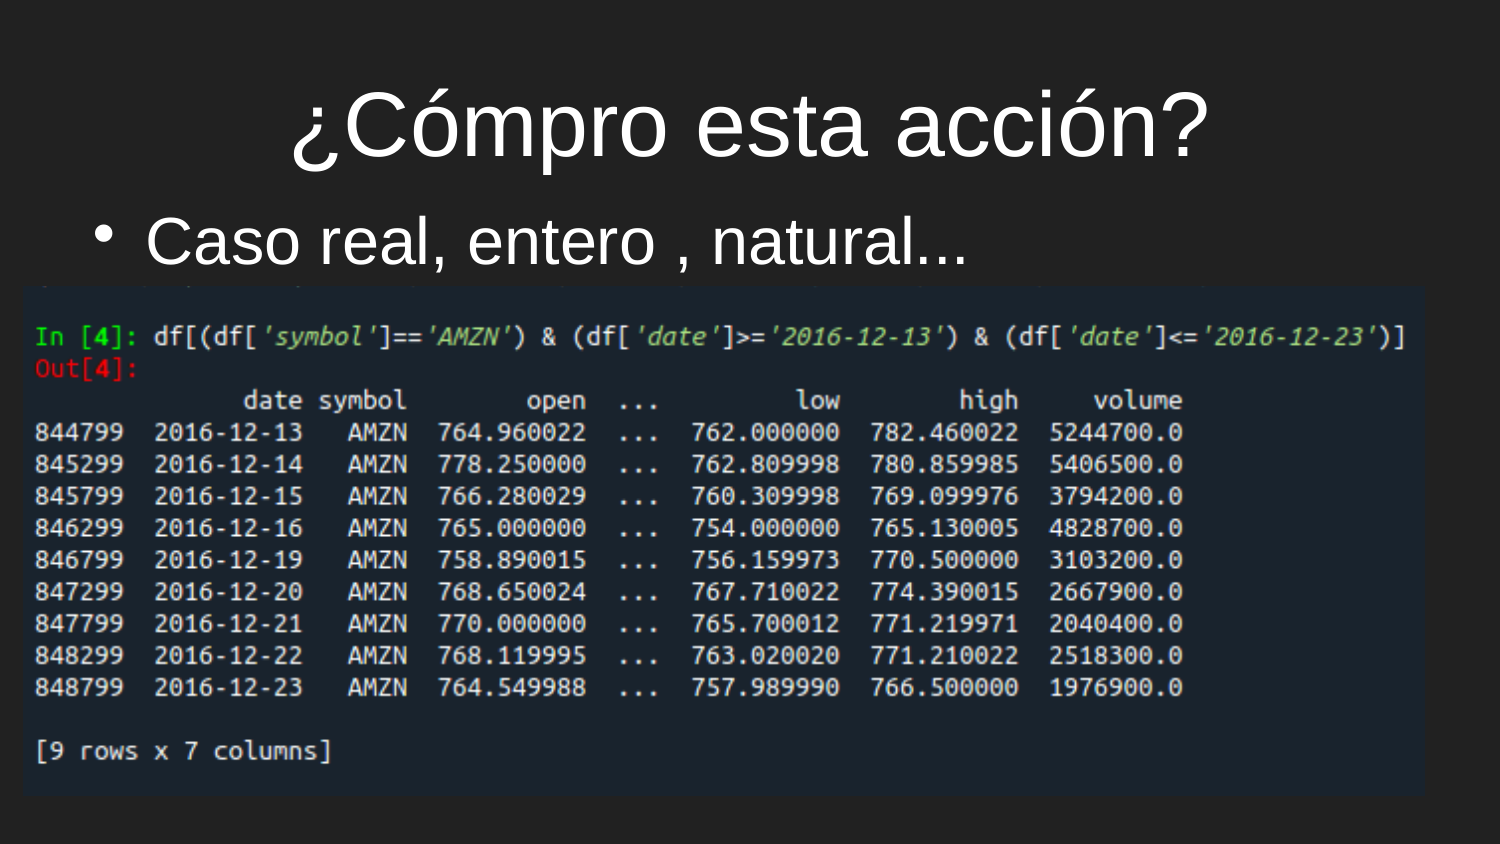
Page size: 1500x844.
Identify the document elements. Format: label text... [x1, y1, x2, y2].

list Caso real, entero , natural... [75, 197, 1425, 286]
title ¿Cómpro esta acción? [51, 68, 1449, 171]
picture [23, 286, 1425, 796]
